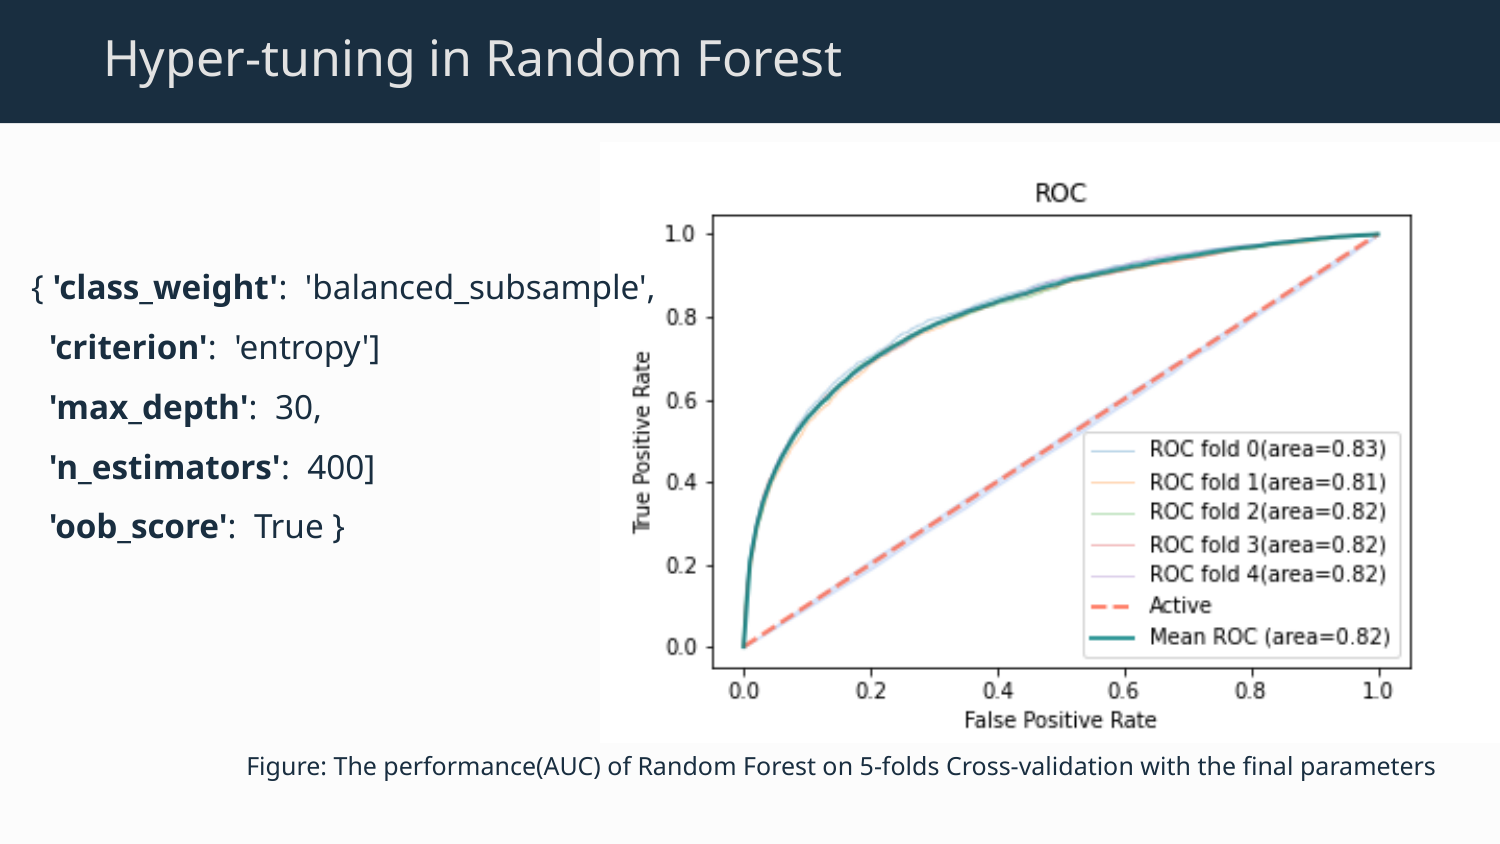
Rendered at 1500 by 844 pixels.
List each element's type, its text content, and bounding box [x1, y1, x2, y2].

text_box Hyper-tuning in Random Forest [0, 19, 947, 95]
picture [599, 142, 1500, 743]
text_box Figure: The performance(AUC) of Random Forest on 5-folds Cross-validation with the final parameters [196, 742, 1488, 789]
text_box { 'class_weight': 'balanced_subsample', 'criterion': 'entropy'] 'max_depth': 30, 'n_estimators': 400] 'oob_score': True } [16, 238, 594, 647]
